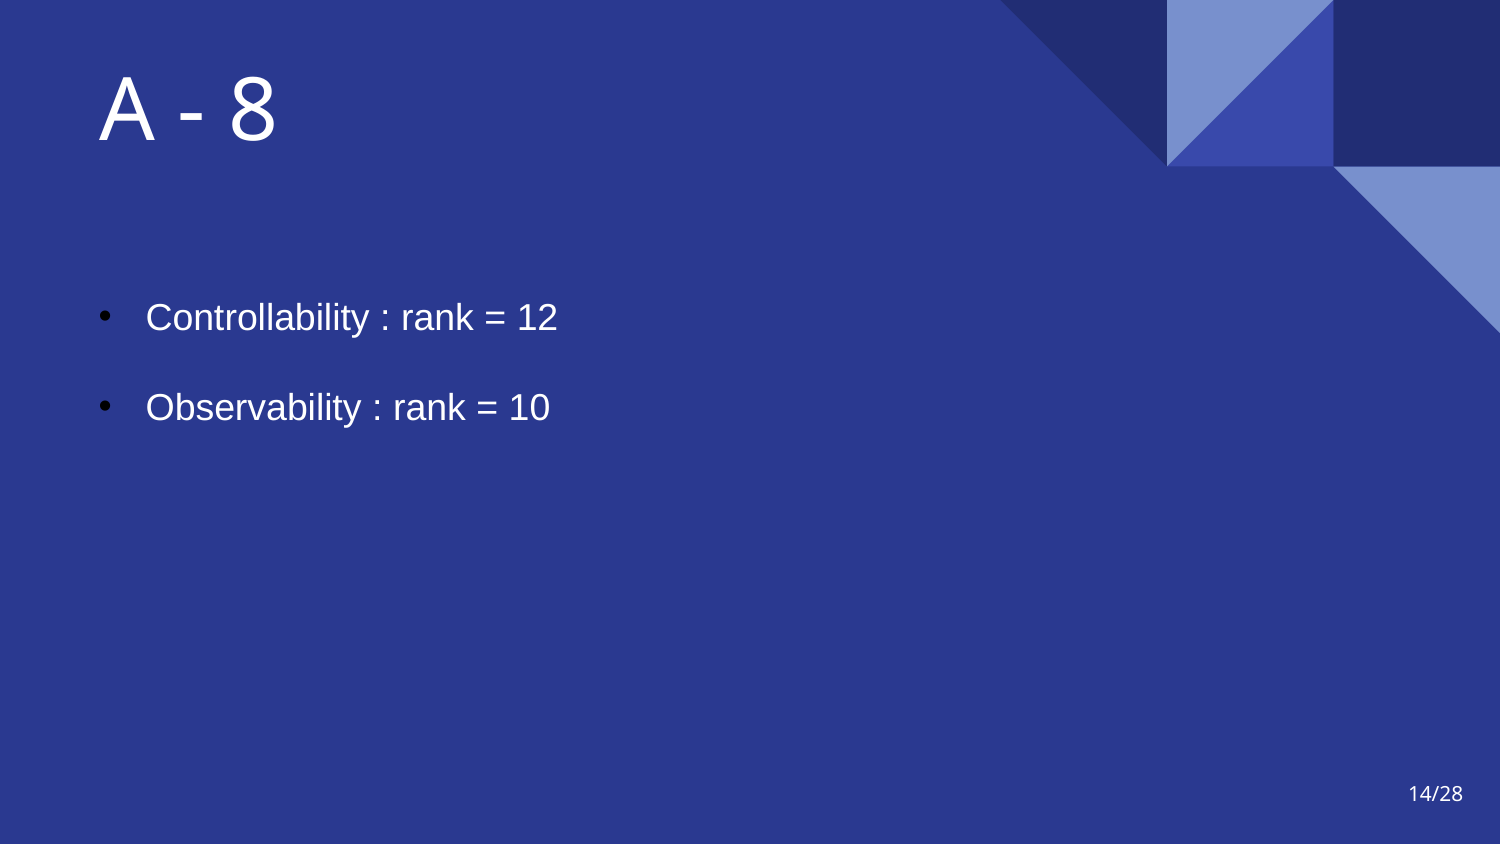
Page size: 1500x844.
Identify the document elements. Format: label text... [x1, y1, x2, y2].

text_box Controllability : rank = 12 Observability : rank = 10 [84, 285, 880, 436]
title A - 8 [84, 34, 1433, 173]
slide_number 14/28 [1387, 762, 1478, 828]
